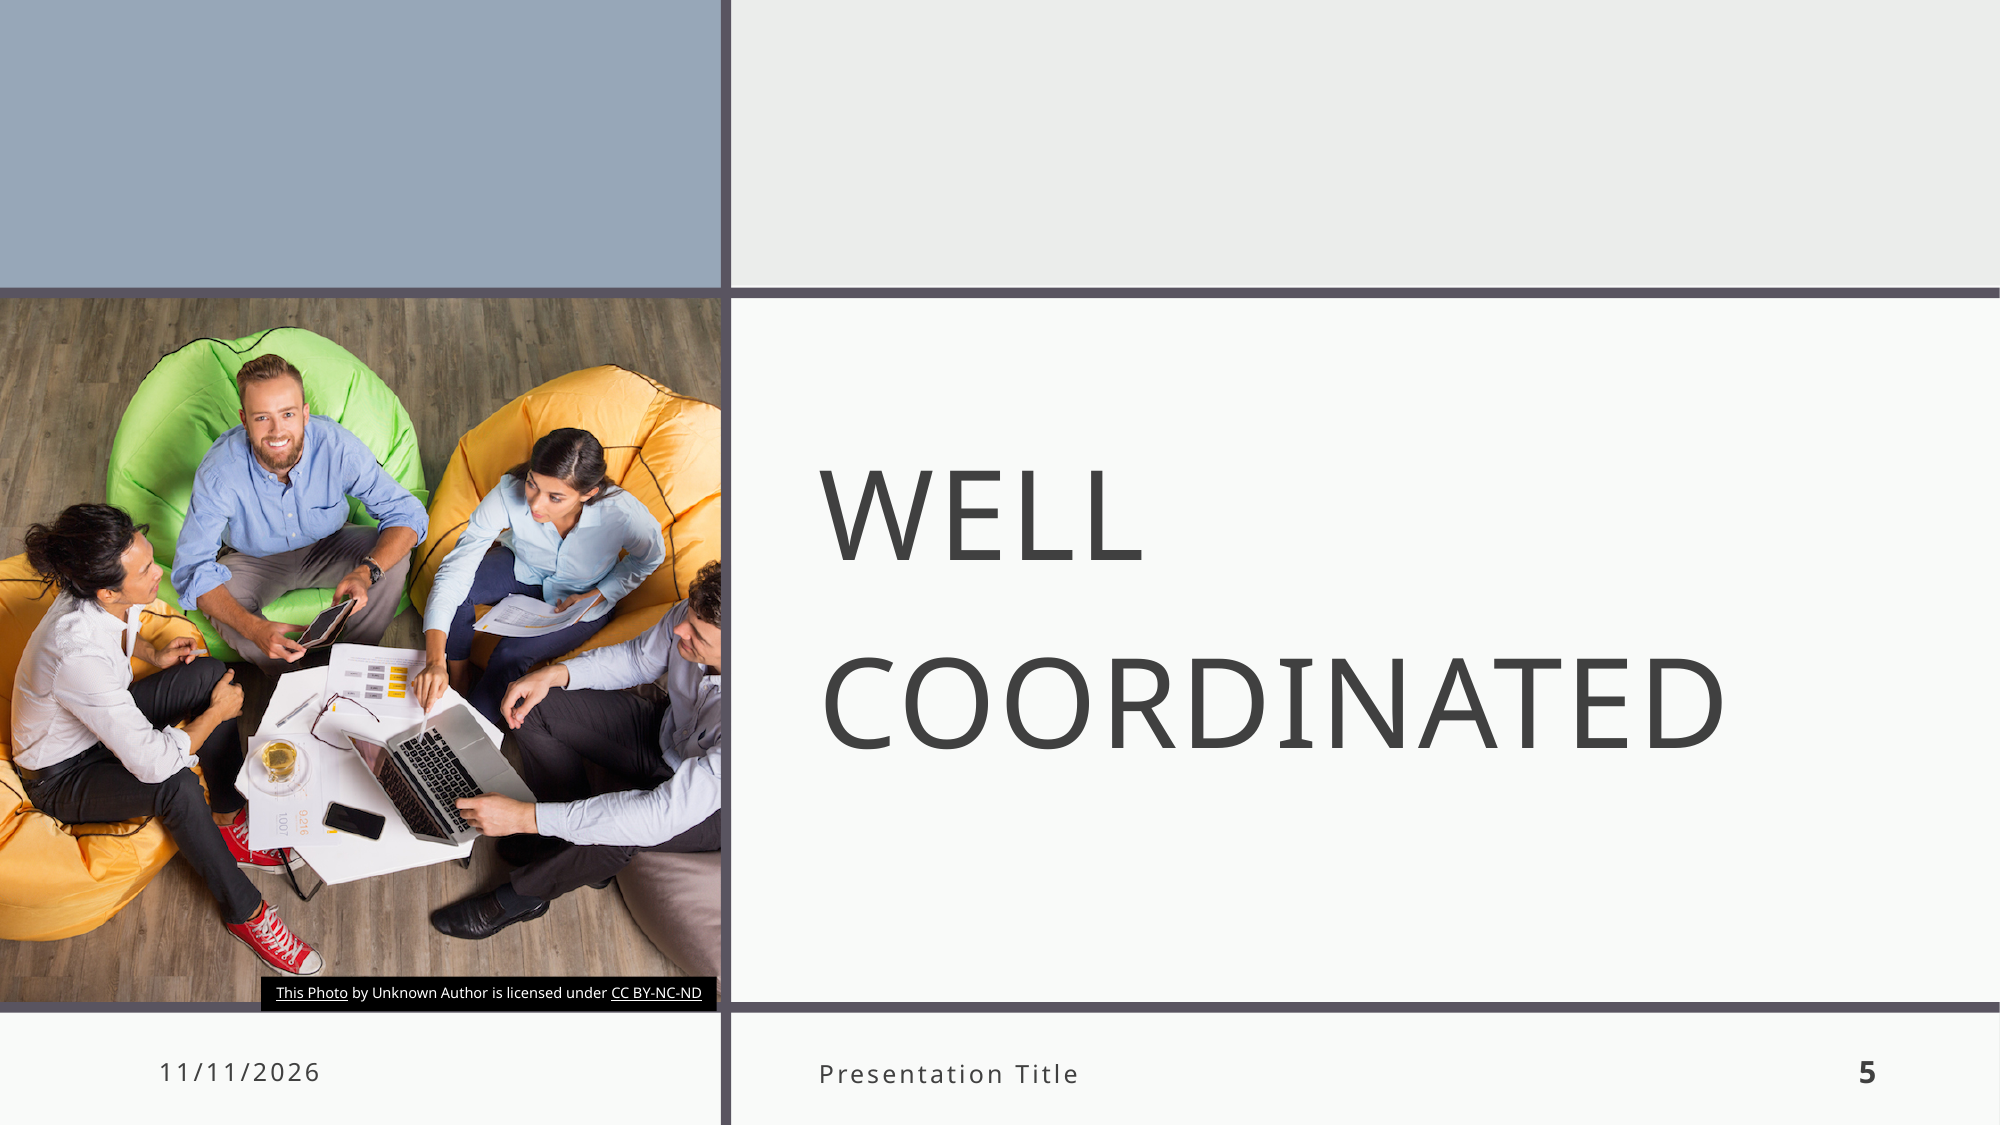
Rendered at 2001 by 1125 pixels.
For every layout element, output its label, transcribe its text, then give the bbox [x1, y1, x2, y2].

text_box [720, 0, 732, 295]
text_box [0, 287, 720, 295]
text_box [0, 1014, 720, 1125]
title Well coordinated [800, 352, 1895, 789]
text_box [0, 1010, 720, 1014]
text_box [0, 0, 720, 287]
text_box [732, 1001, 2000, 1014]
text_box [732, 287, 2000, 299]
text_box [720, 1010, 732, 1125]
picture [0, 295, 732, 1010]
slide_number 5 [1733, 1035, 1895, 1110]
text_box [732, 299, 2000, 1001]
text_box [732, 0, 2000, 284]
text_box [732, 1014, 2000, 1125]
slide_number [141, 1035, 494, 1110]
footer Presentation Title [801, 1035, 1682, 1110]
